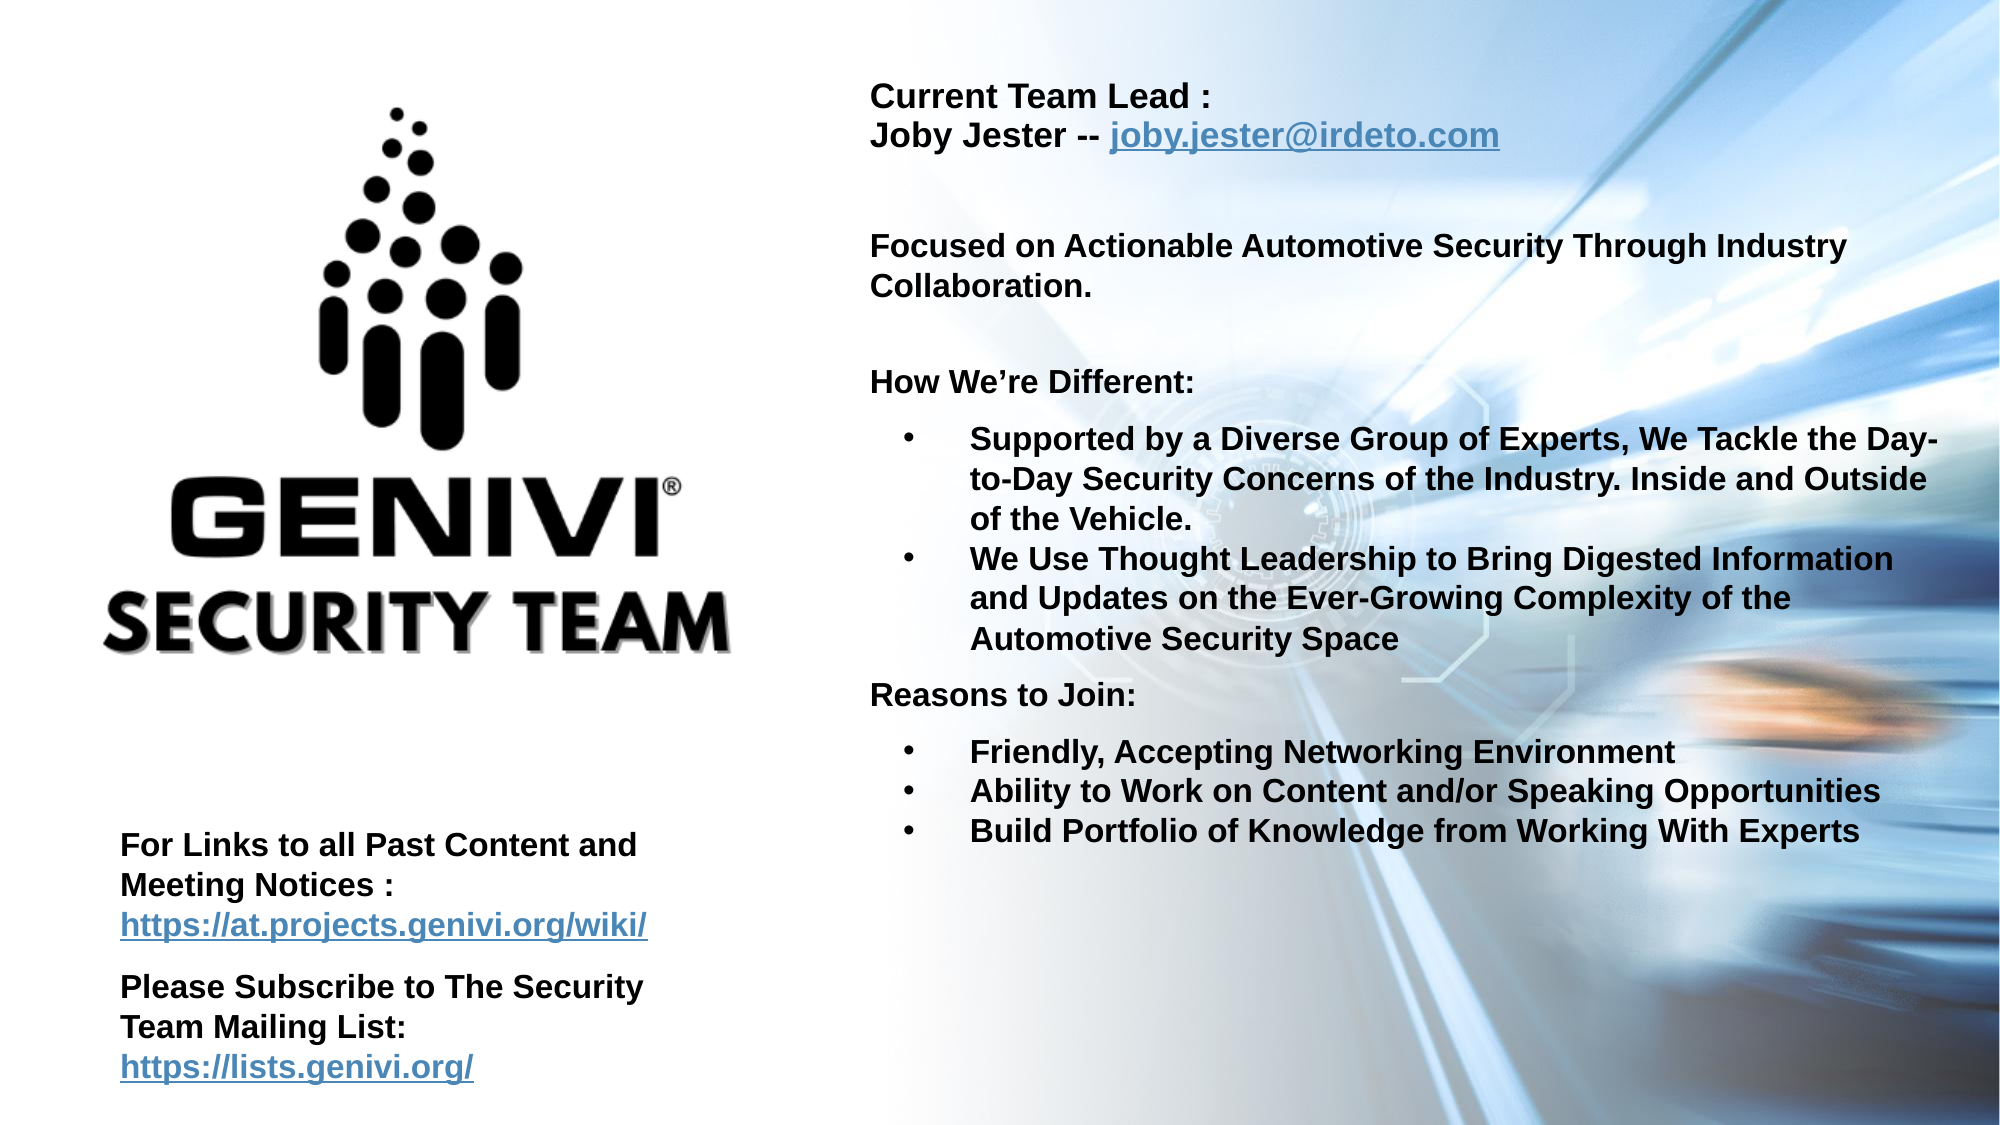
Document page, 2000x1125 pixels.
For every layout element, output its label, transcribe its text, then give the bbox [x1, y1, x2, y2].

picture [0, 0, 2000, 1125]
text_box For Links to all Past Content and Meeting Notices : https://at.projects.genivi.org/wiki/ Please Subscribe to The Security Team Mailing List: https://lists.genivi.org/ [100, 825, 756, 1056]
list Current Team Lead : Joby Jester -- joby.jester@irdeto.com Focused on Actionable Automotive Security Through Industry Collaboration. How We’re Different: Supported by a Diverse Group of Experts, We Tackle the Day-to-Day Security Concerns of the Industry. Inside and Outside of the Vehicle. We Use Thought Leadership to Bring Digested Information and Updates on the Ever-Growing Complexity of the Automotive Security Space Reasons to Join: Friendly, Accepting Networking Environment Ability to Work on Content and/or Speaking Opportunities Build Portfolio of Knowledge from Working With Experts [854, 70, 1965, 978]
